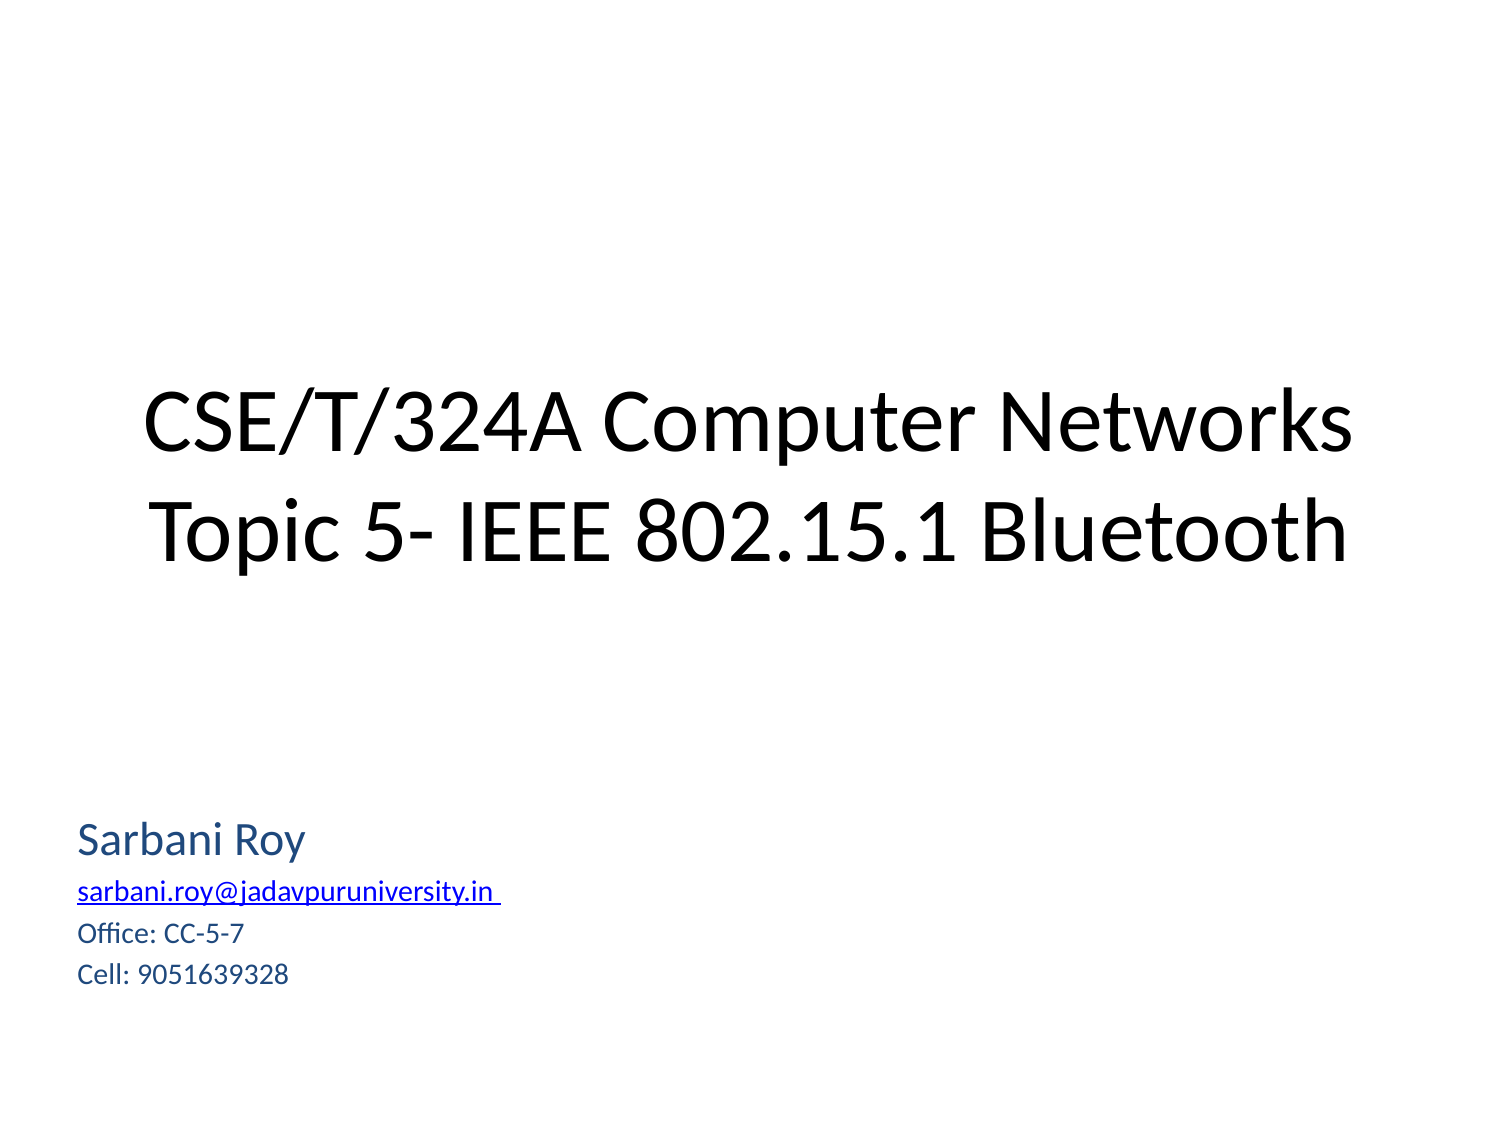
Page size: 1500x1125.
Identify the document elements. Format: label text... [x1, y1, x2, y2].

title CSE/T/324A Computer Networks Topic 5- IEEE 802.15.1 Bluetooth [112, 349, 1388, 591]
subtitle Sarbani Roy sarbani.roy@jadavpuruniversity.in Office: CC-5-7 Cell: 9051639328 [62, 800, 1113, 1000]
